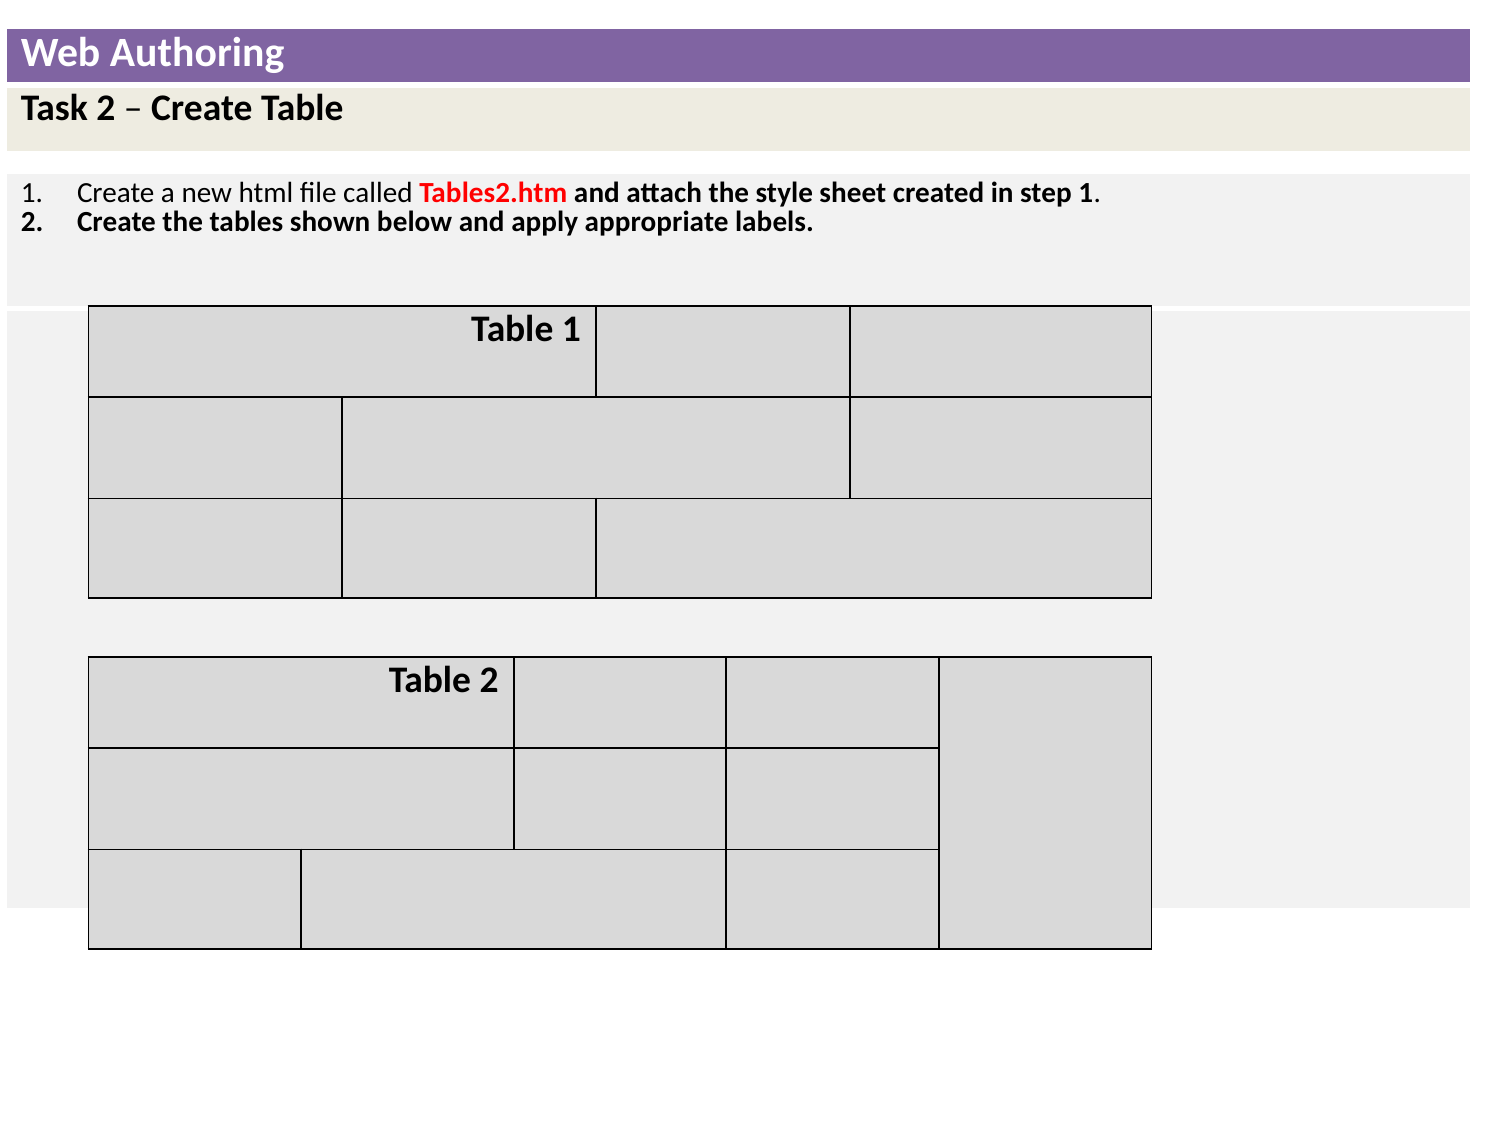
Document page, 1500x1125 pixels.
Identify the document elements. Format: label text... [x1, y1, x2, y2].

table_cell [597, 499, 1151, 597]
table_cell [89, 850, 300, 948]
table_cell [343, 499, 595, 597]
table_cell [89, 398, 341, 498]
table_cell [343, 398, 849, 498]
table_cell [515, 749, 725, 849]
table_cell [89, 499, 341, 597]
table_header [727, 658, 938, 747]
table_cell Task 2 – Create Table [7, 88, 1470, 151]
table_cell [302, 850, 725, 948]
table_header [940, 658, 1151, 948]
table_cell [727, 749, 938, 849]
table_cell [851, 398, 1151, 498]
table_cell [89, 749, 513, 849]
table_header Web Authoring [7, 29, 1470, 82]
table_header Create a new html file called Tables2.htm and attach the style sheet created in step 1. Create the tables shown below and apply appropriate labels. [7, 174, 1470, 306]
table_cell [727, 850, 938, 948]
table_header Table 2 [89, 658, 513, 747]
table_header [515, 658, 725, 747]
table_cell [7, 311, 1470, 908]
table_header [851, 307, 1151, 396]
table_header [597, 307, 849, 396]
table_header Table 1 [89, 307, 595, 396]
